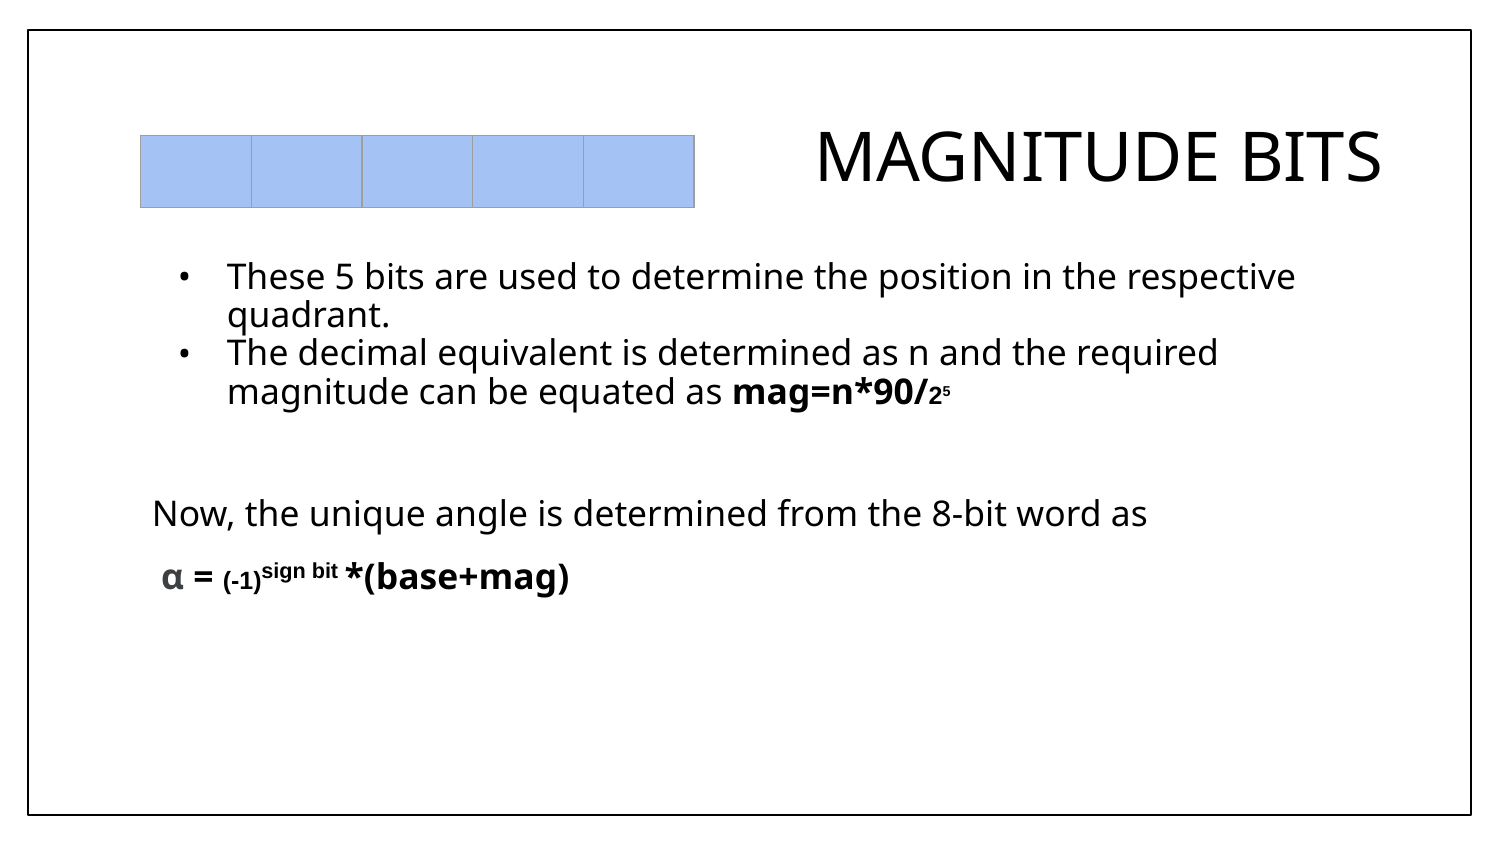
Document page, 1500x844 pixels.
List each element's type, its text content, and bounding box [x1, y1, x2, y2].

table_header [252, 136, 361, 207]
title MAGNITUDE BITS [652, 76, 1449, 244]
table_header [584, 136, 693, 207]
table_header [363, 136, 472, 207]
table_header [141, 136, 251, 207]
table_header [473, 136, 583, 207]
list These 5 bits are used to determine the position in the respective quadrant. The decimal equivalent is determined as n and the required magnitude can be equated as mag=n*90/25 Now, the unique angle is determined from the 8-bit word as α = (-1)sign bit *(base+mag) [140, 253, 1356, 750]
